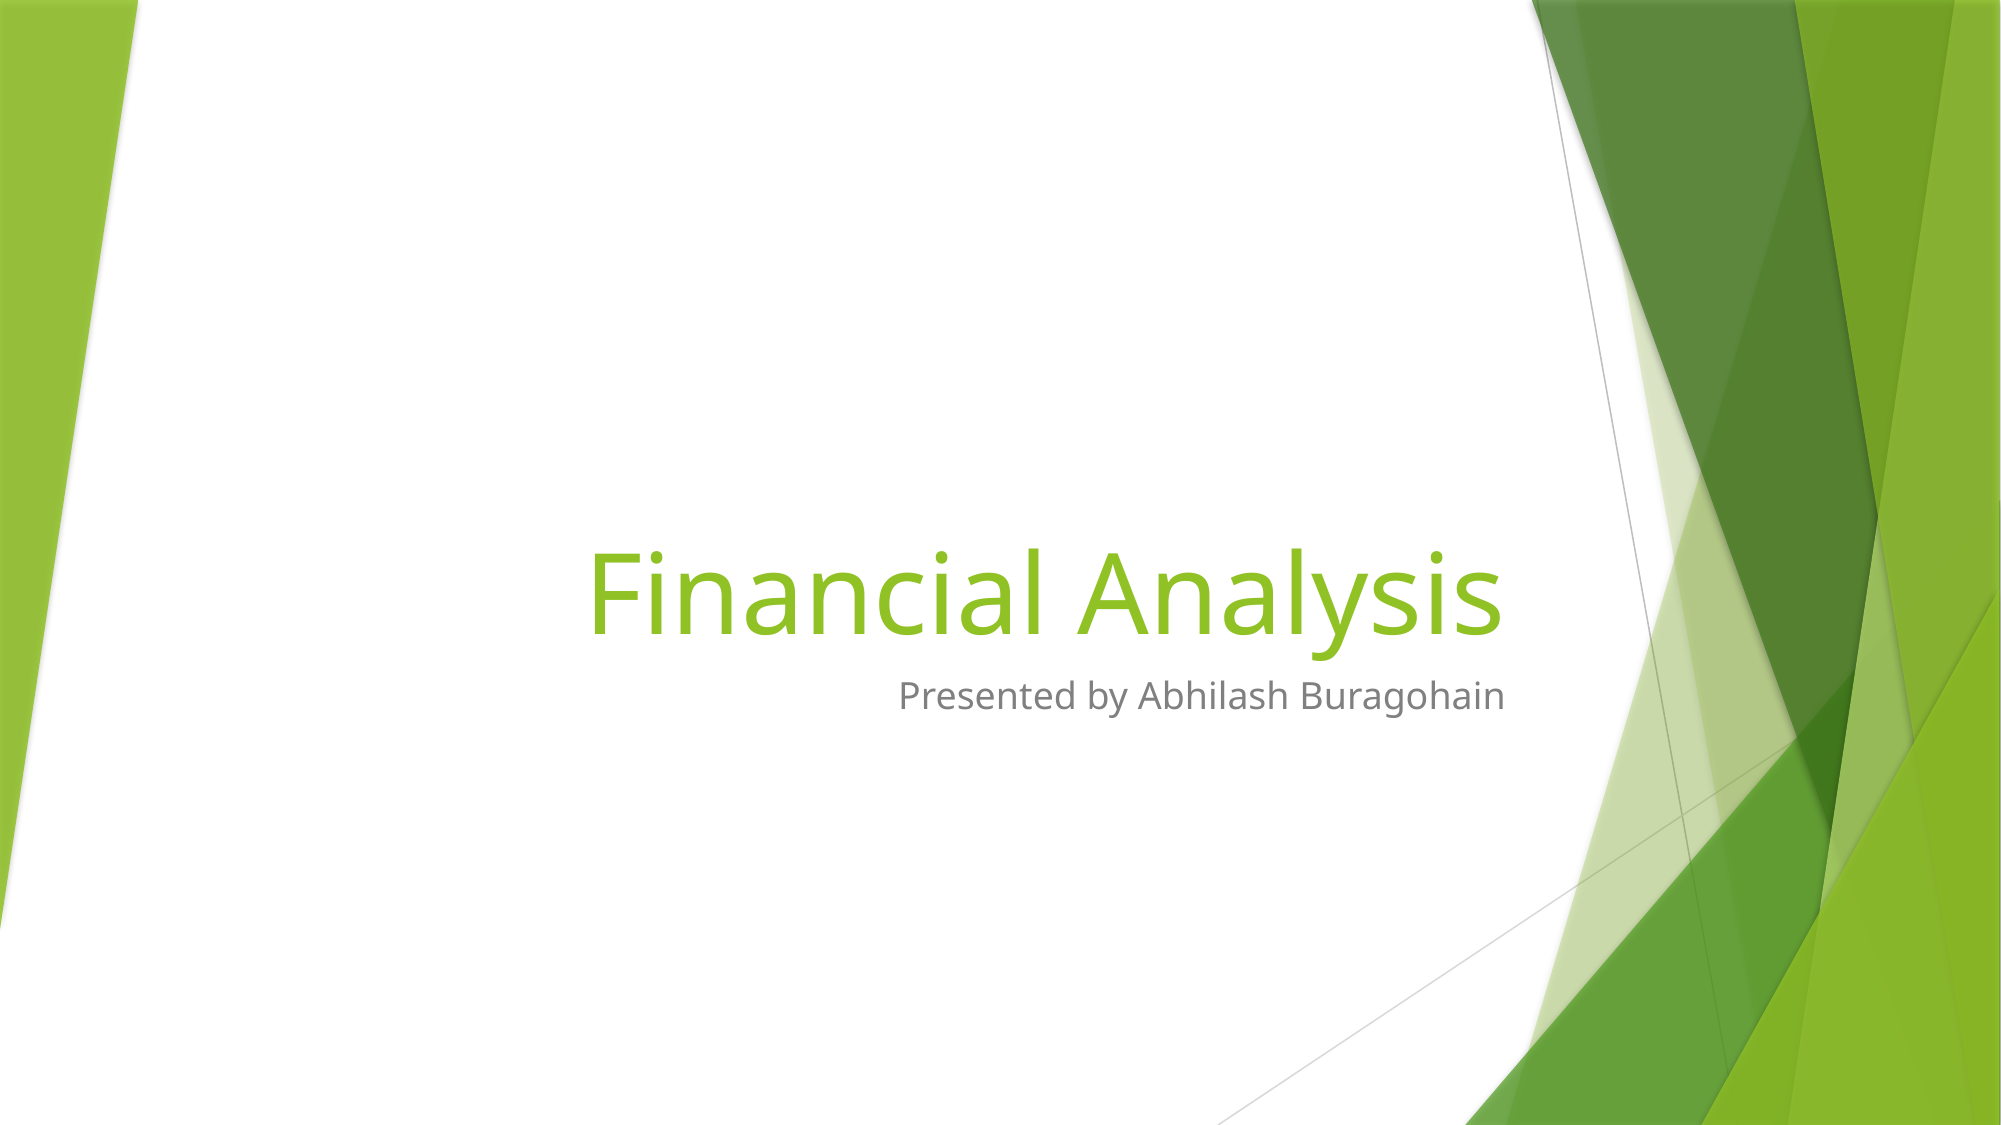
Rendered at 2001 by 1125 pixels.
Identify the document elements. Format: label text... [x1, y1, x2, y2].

subtitle Presented by Abhilash Buragohain [247, 664, 1522, 845]
title Financial Analysis [247, 394, 1522, 664]
